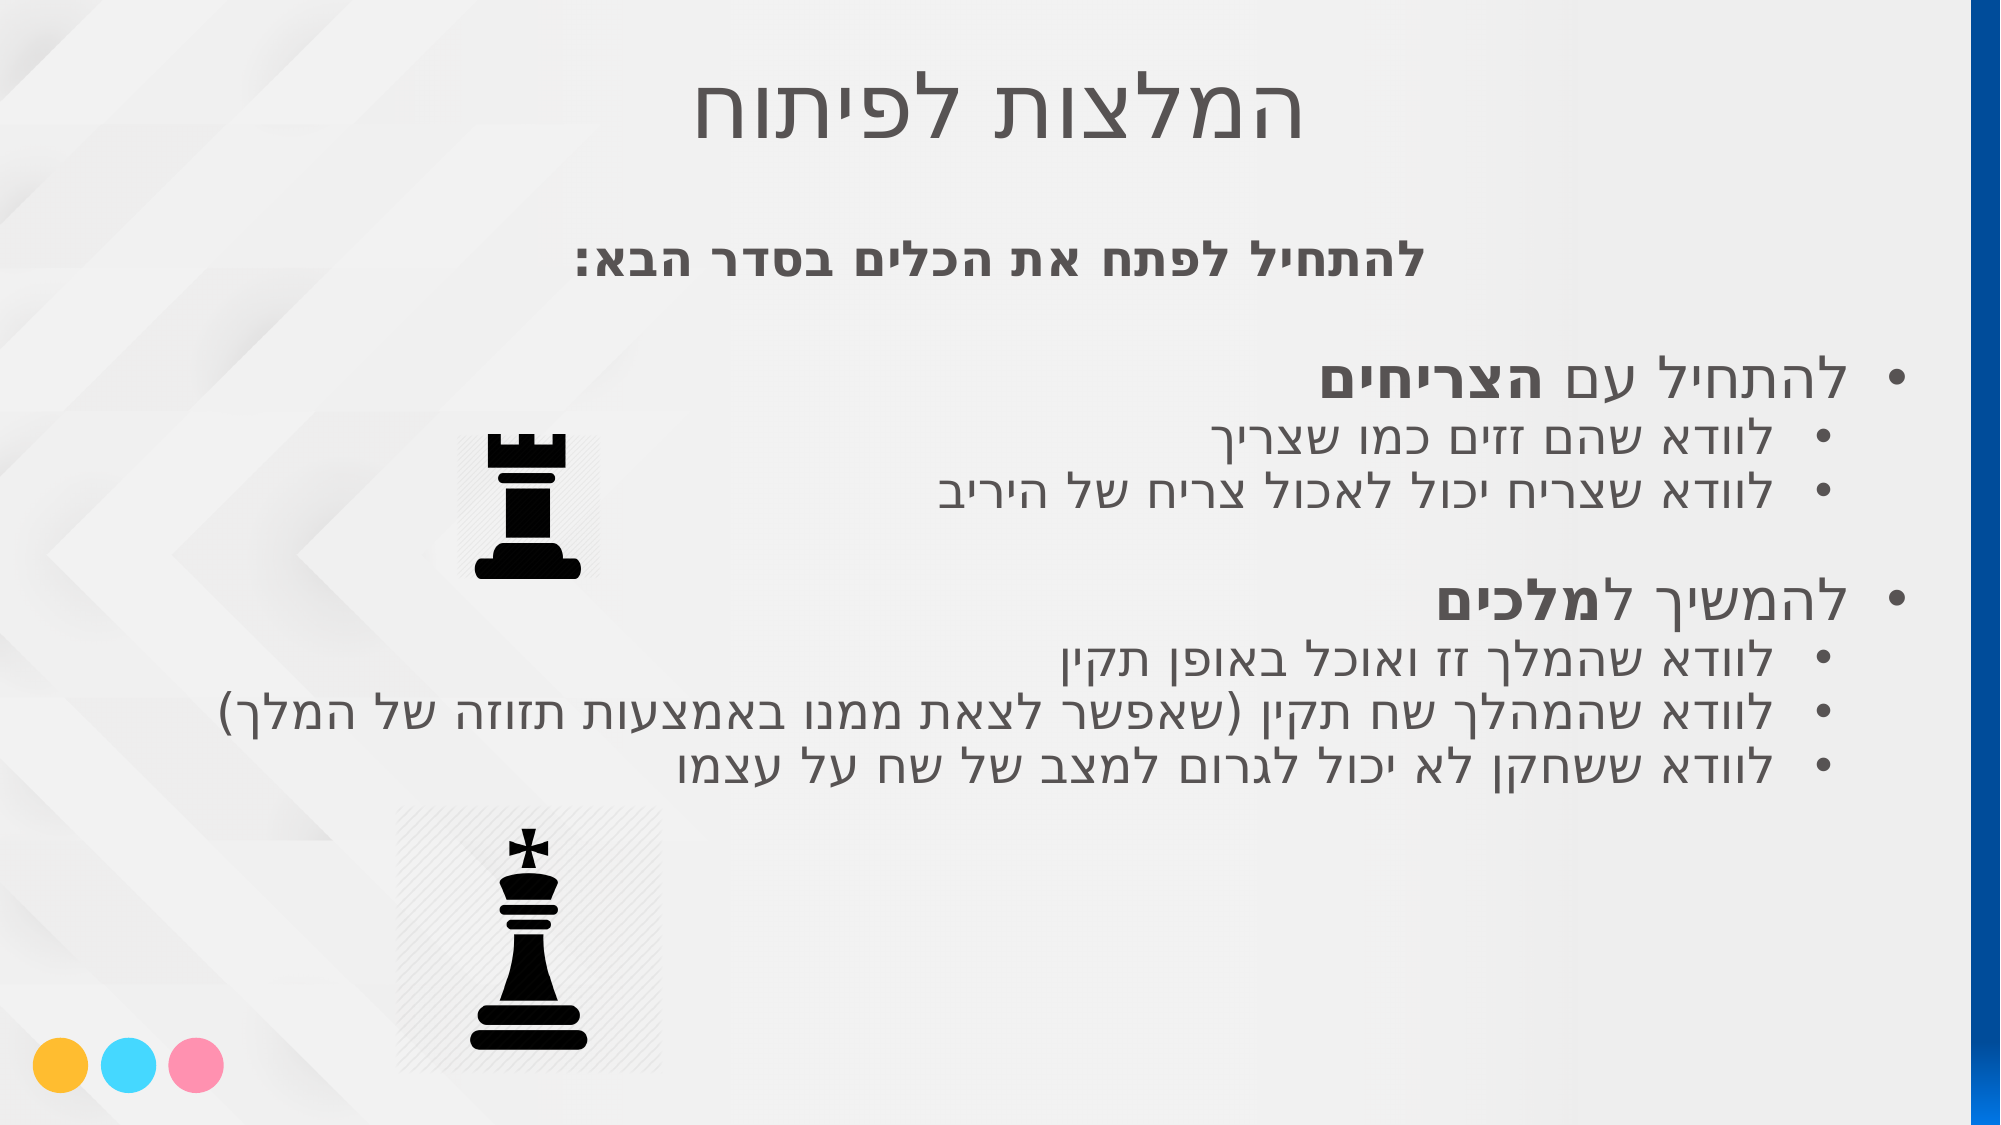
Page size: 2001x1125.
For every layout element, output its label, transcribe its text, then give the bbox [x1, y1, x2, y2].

text_box להתחיל עם הצריחים לוודא שהם זזים כמו שצריך לוודא שצריח יכול לאכול צריח של היריב [77, 340, 1922, 527]
text_box להתחיל לפתח את הכלים בסדר הבא: [557, 219, 1443, 294]
text_box להמשיך למלכים לוודא שהמלך זז ואוכל באופן תקין לוודא שהמהלך שח תקין (שאפשר לצאת ממנו באמצעות תזוזה של המלך) לוודא ששחקן לא יכול לגרום למצב של שח על עצמו [77, 562, 1922, 803]
title המלצות לפיתוח [137, 0, 1863, 218]
picture [393, 804, 663, 1074]
picture [456, 434, 601, 579]
